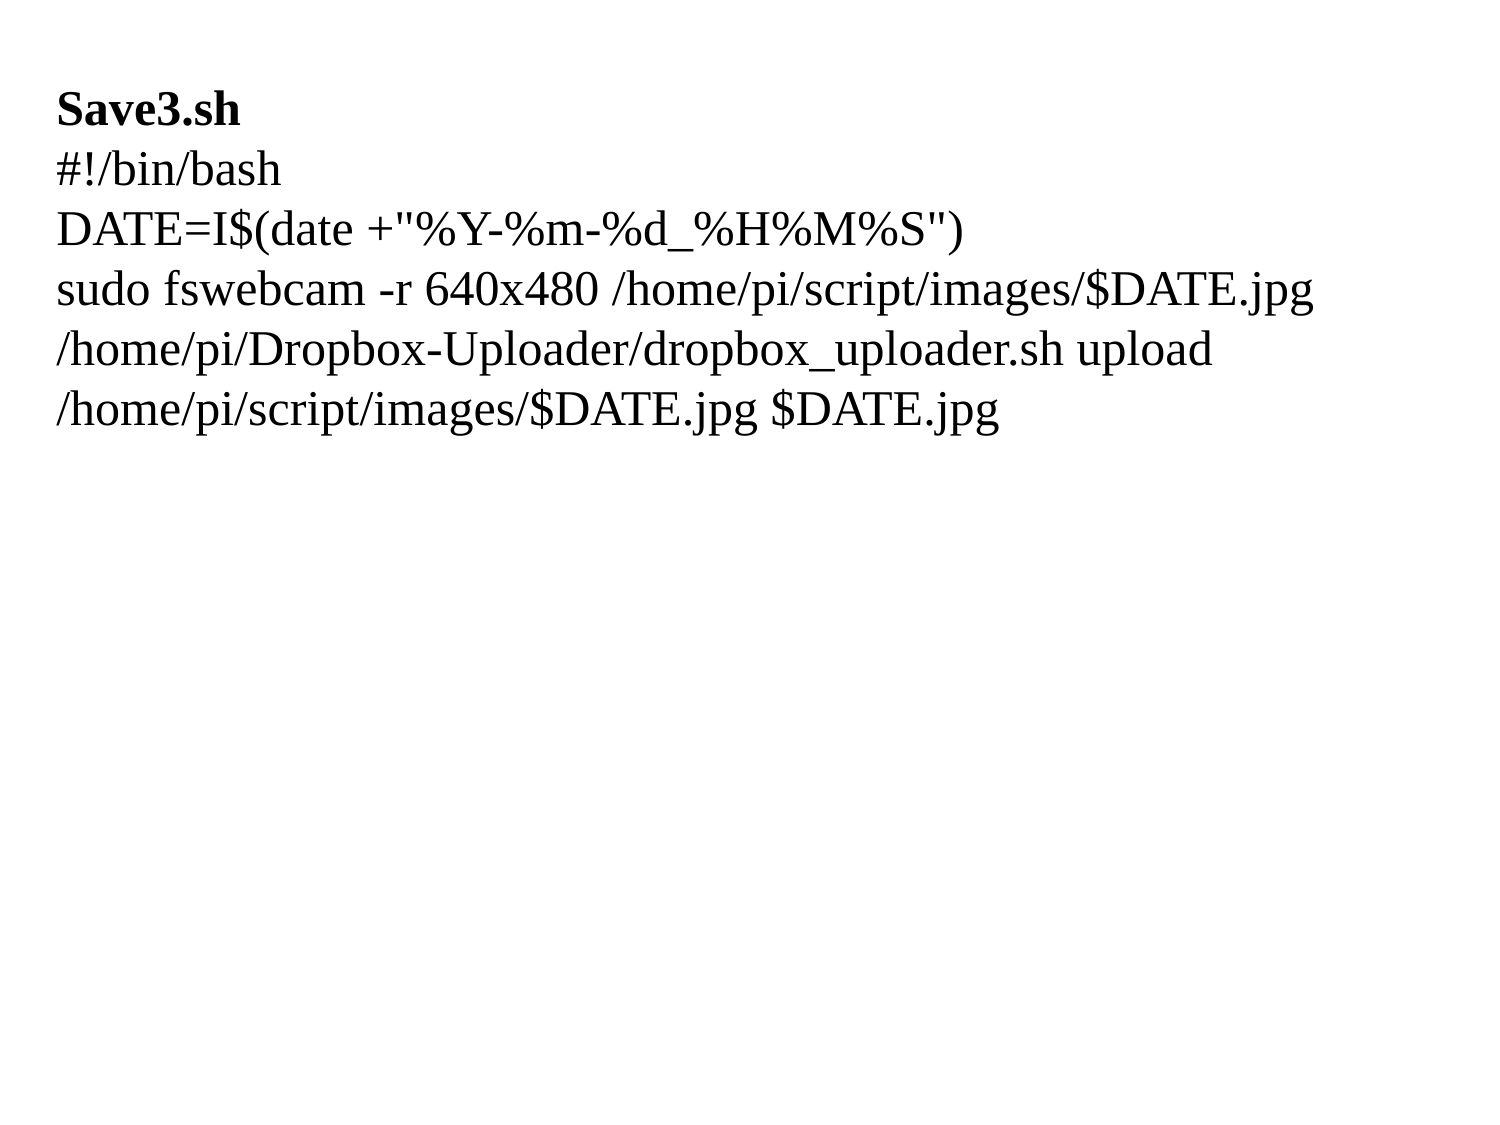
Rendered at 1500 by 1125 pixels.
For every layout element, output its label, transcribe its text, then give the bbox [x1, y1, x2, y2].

text_box Save3.sh #!/bin/bash DATE=I$(date +"%Y-%m-%d_%H%M%S") sudo fswebcam -r 640x480 /home/pi/script/images/$DATE.jpg /home/pi/Dropbox-Uploader/dropbox_uploader.sh upload /home/pi/script/images/$DATE.jpg $DATE.jpg [41, 68, 1500, 444]
